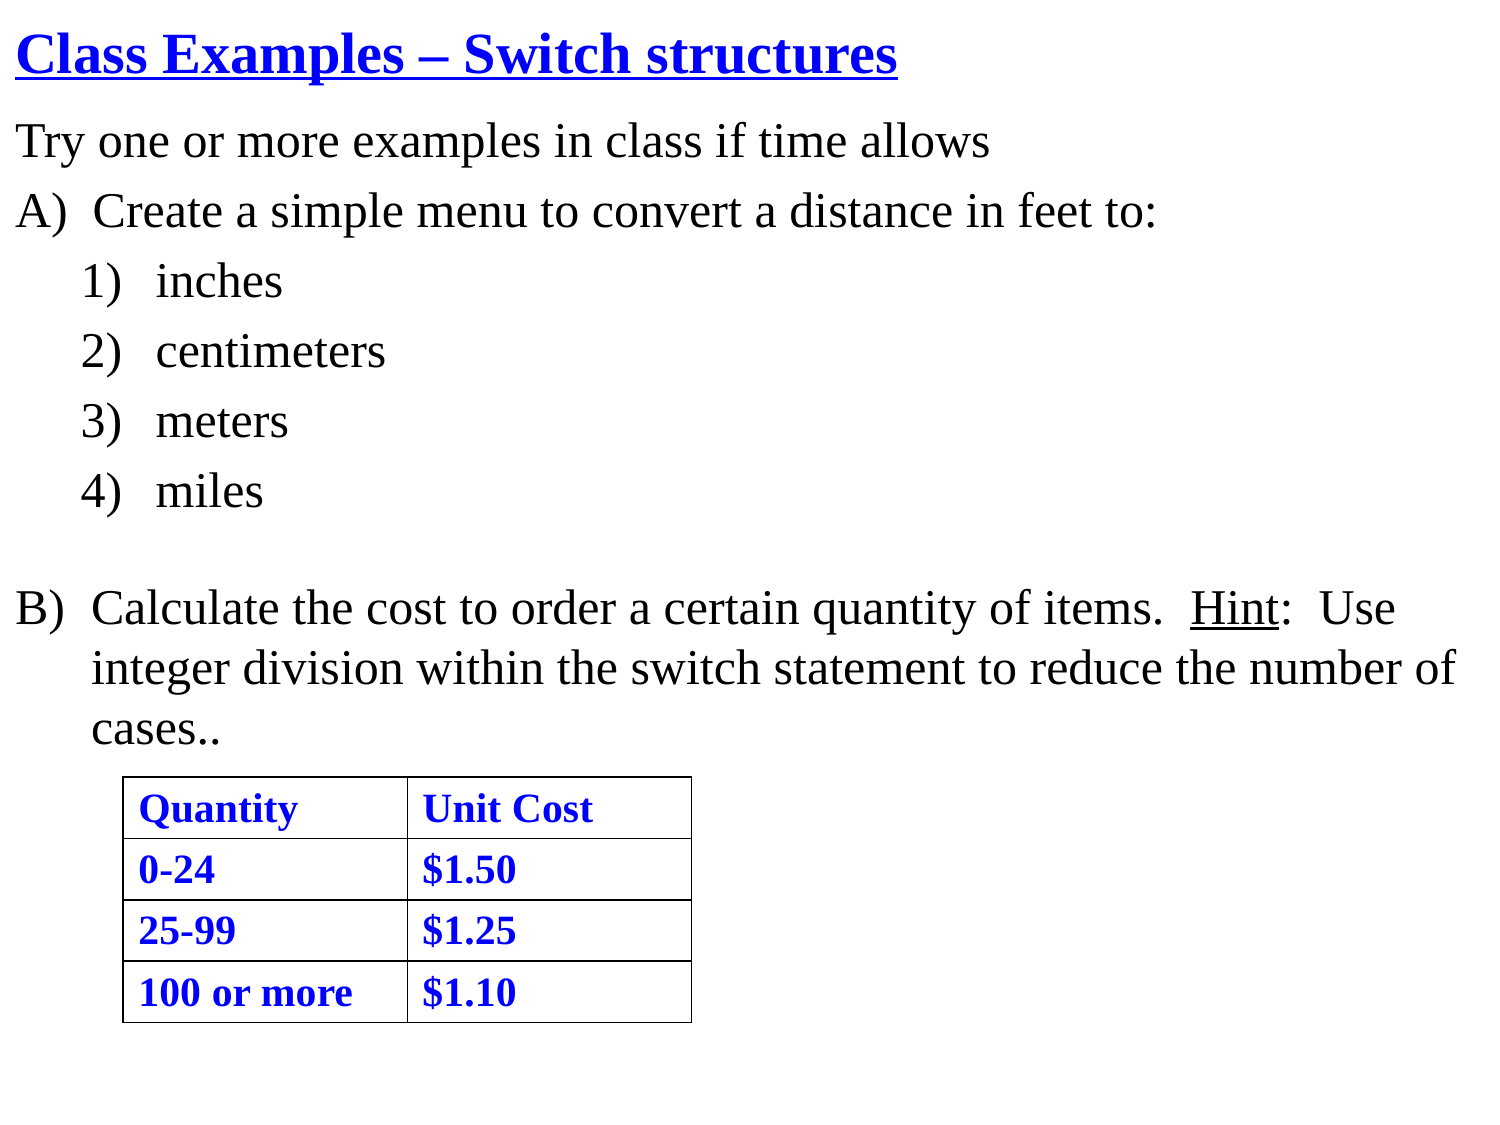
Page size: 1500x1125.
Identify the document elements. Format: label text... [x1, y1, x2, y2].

text_box B) Calculate the cost to order a certain quantity of items. Hint: Use integer division within the switch statement to reduce the number of cases.. [0, 566, 1500, 778]
table_cell $1.25 [408, 901, 691, 960]
list Try one or more examples in class if time allows A) Create a simple menu to convert a distance in feet to: inches centimeters meters miles [0, 99, 1500, 545]
table_cell $1.50 [408, 839, 691, 899]
table_cell 0-24 [124, 839, 407, 899]
table_header Unit Cost [408, 778, 691, 838]
table_cell $1.10 [408, 962, 691, 1022]
table_header Quantity [124, 778, 407, 838]
title Class Examples – Switch structures [0, 0, 1276, 99]
table_cell 25-99 [124, 901, 407, 960]
table_cell 100 or more [124, 962, 407, 1022]
